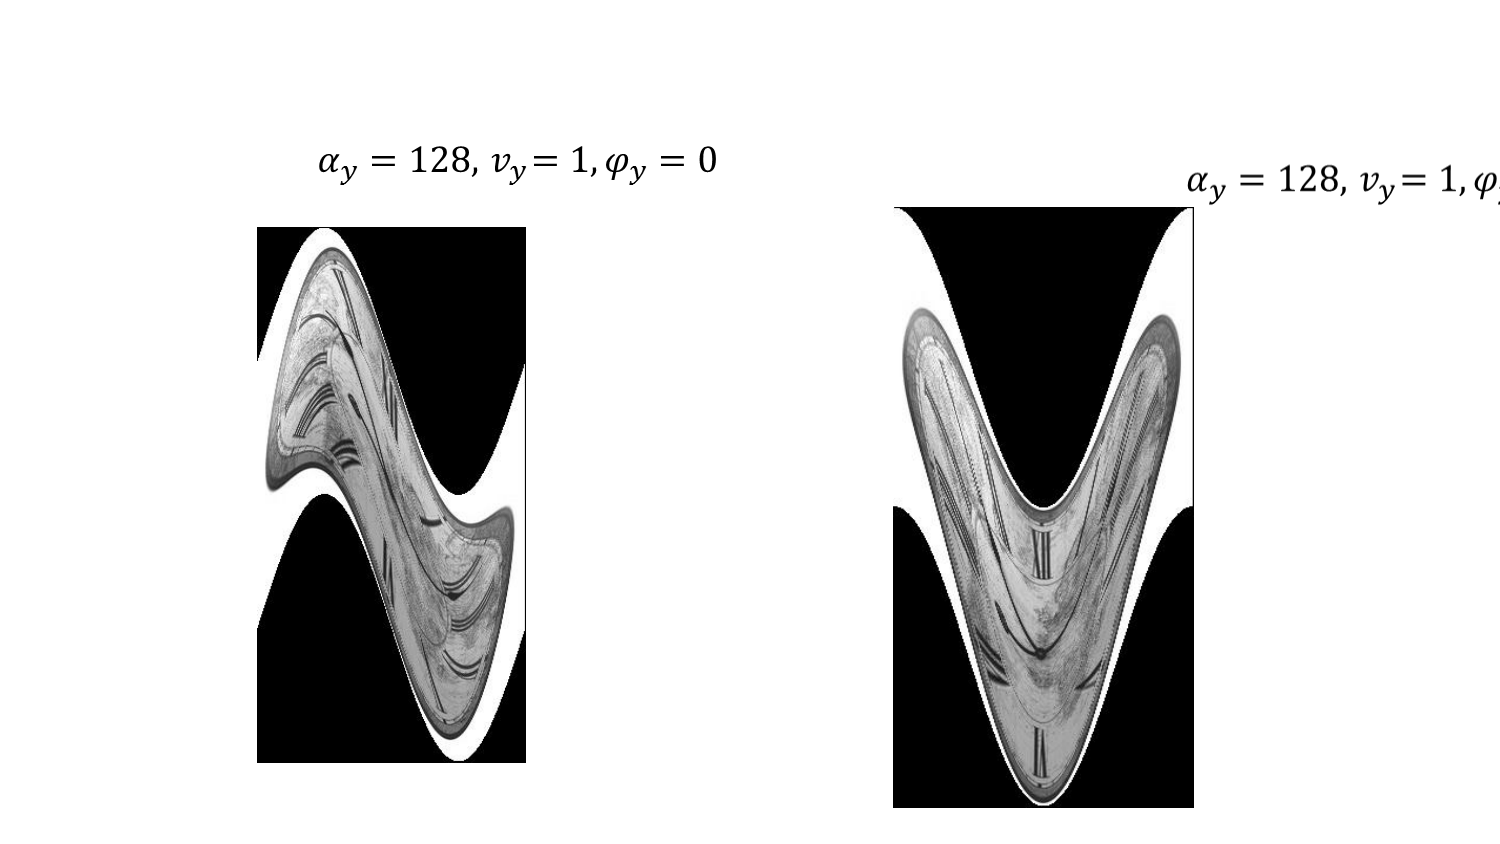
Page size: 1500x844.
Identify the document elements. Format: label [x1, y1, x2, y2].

text_box [1125, 132, 1500, 271]
picture [893, 207, 1194, 809]
text_box [255, 128, 788, 238]
list [257, 227, 526, 764]
